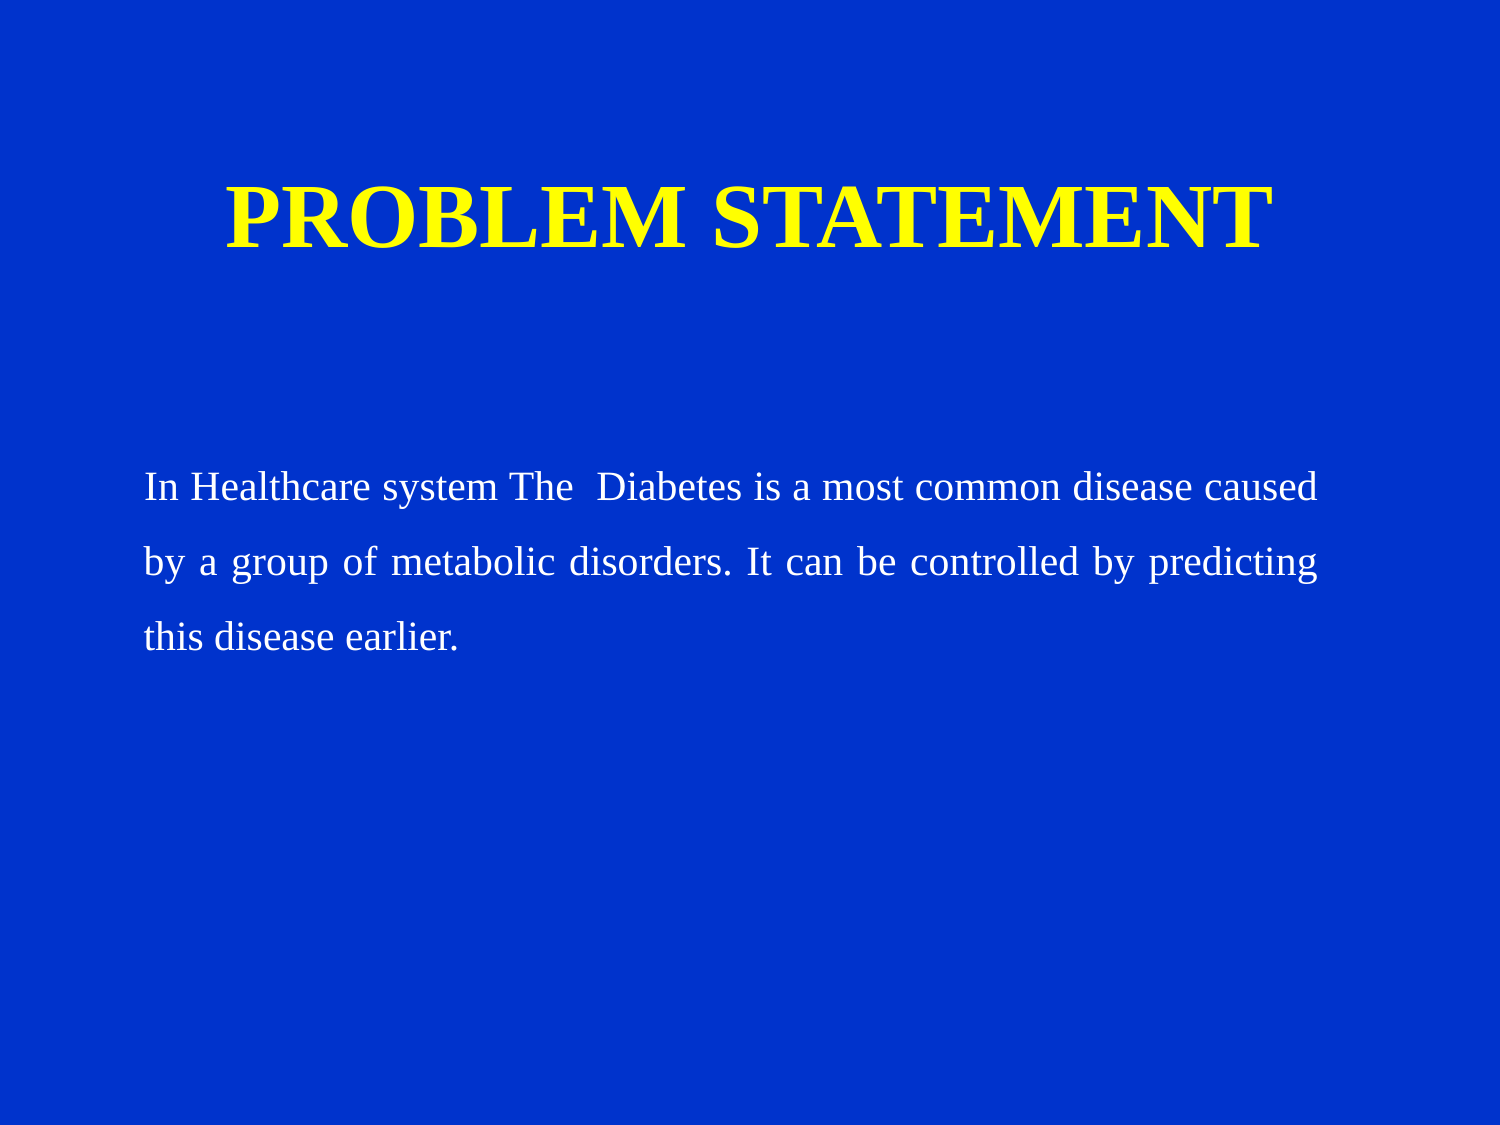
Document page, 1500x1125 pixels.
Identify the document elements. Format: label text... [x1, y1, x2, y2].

title PROBLEM STATEMENT [112, 136, 1388, 287]
list In Healthcare system The Diabetes is a most common disease caused by a group of metabolic disorders. It can be controlled by predicting this disease earlier. [53, 425, 1335, 963]
